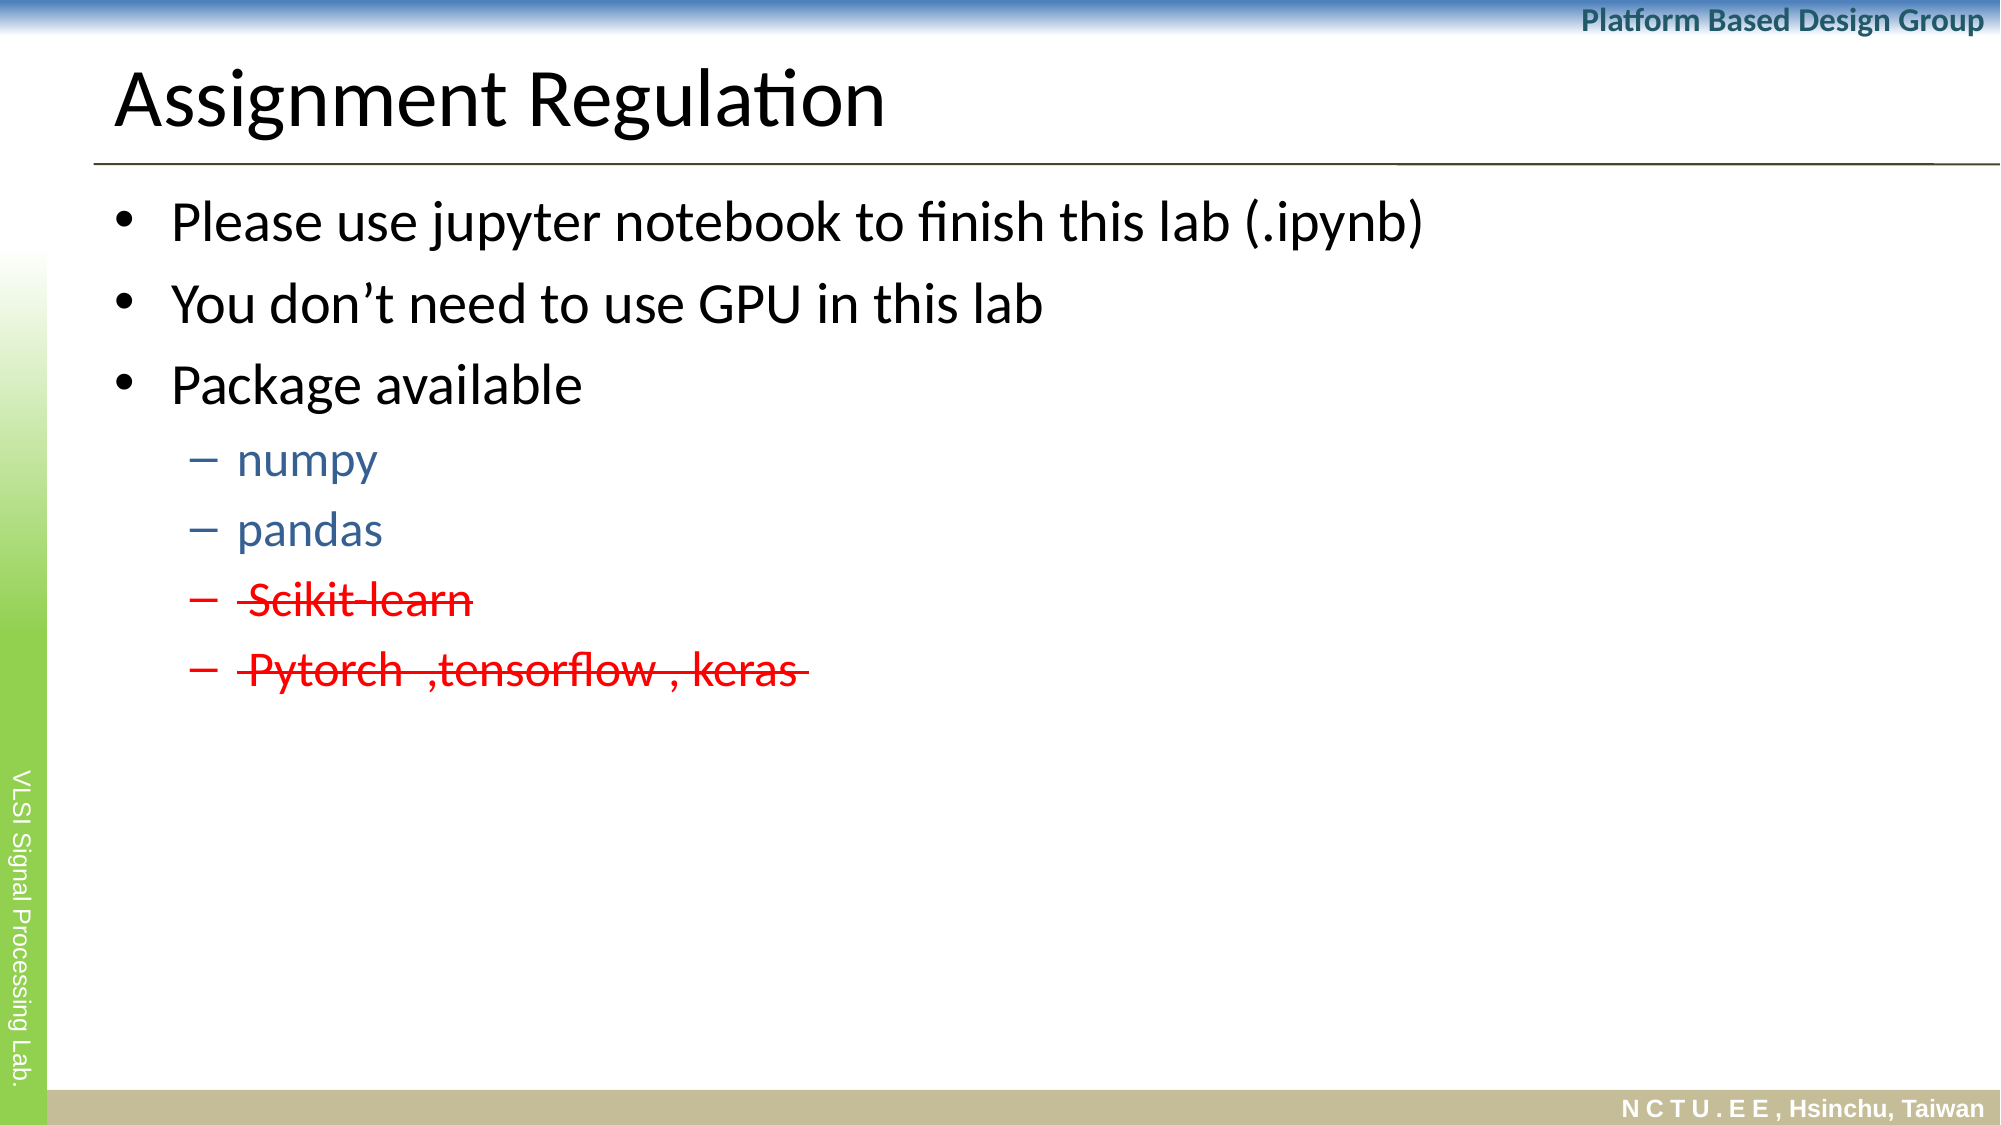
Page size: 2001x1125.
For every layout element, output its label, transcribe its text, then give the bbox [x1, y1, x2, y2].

title Assignment Regulation [99, 44, 1901, 141]
list Please use jupyter notebook to finish this lab (.ipynb) You don’t need to use GPU in this lab Package available numpy pandas Scikit-learn Pytorch ,tensorflow , keras [99, 175, 1901, 1006]
